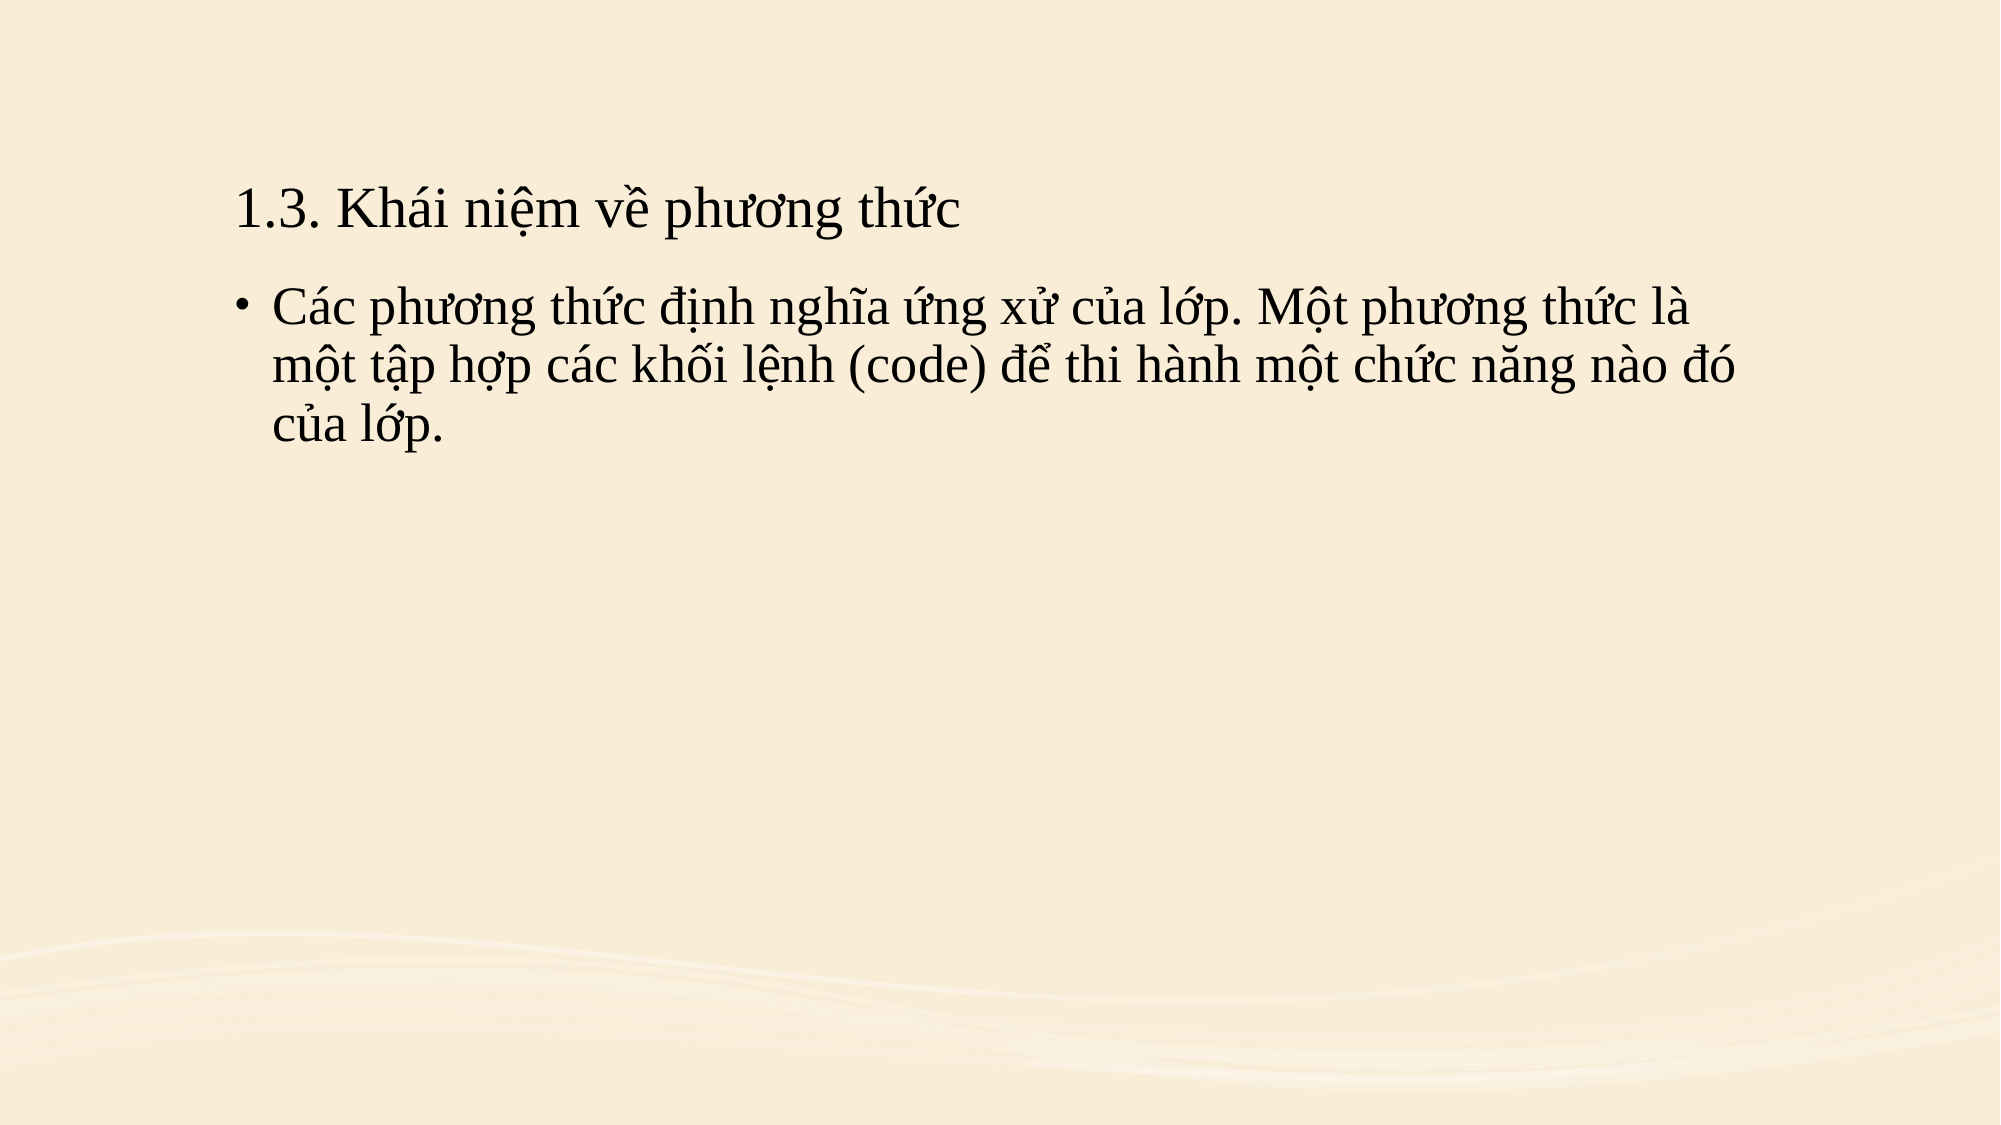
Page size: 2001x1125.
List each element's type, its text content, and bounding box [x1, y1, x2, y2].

list 1.3. Khái niệm về phương thức Các phương thức định nghĩa ứng xử của lớp. Một phương thức là một tập hợp các khối lệnh (code) để thi hành một chức năng nào đó của lớp. [212, 169, 1788, 984]
